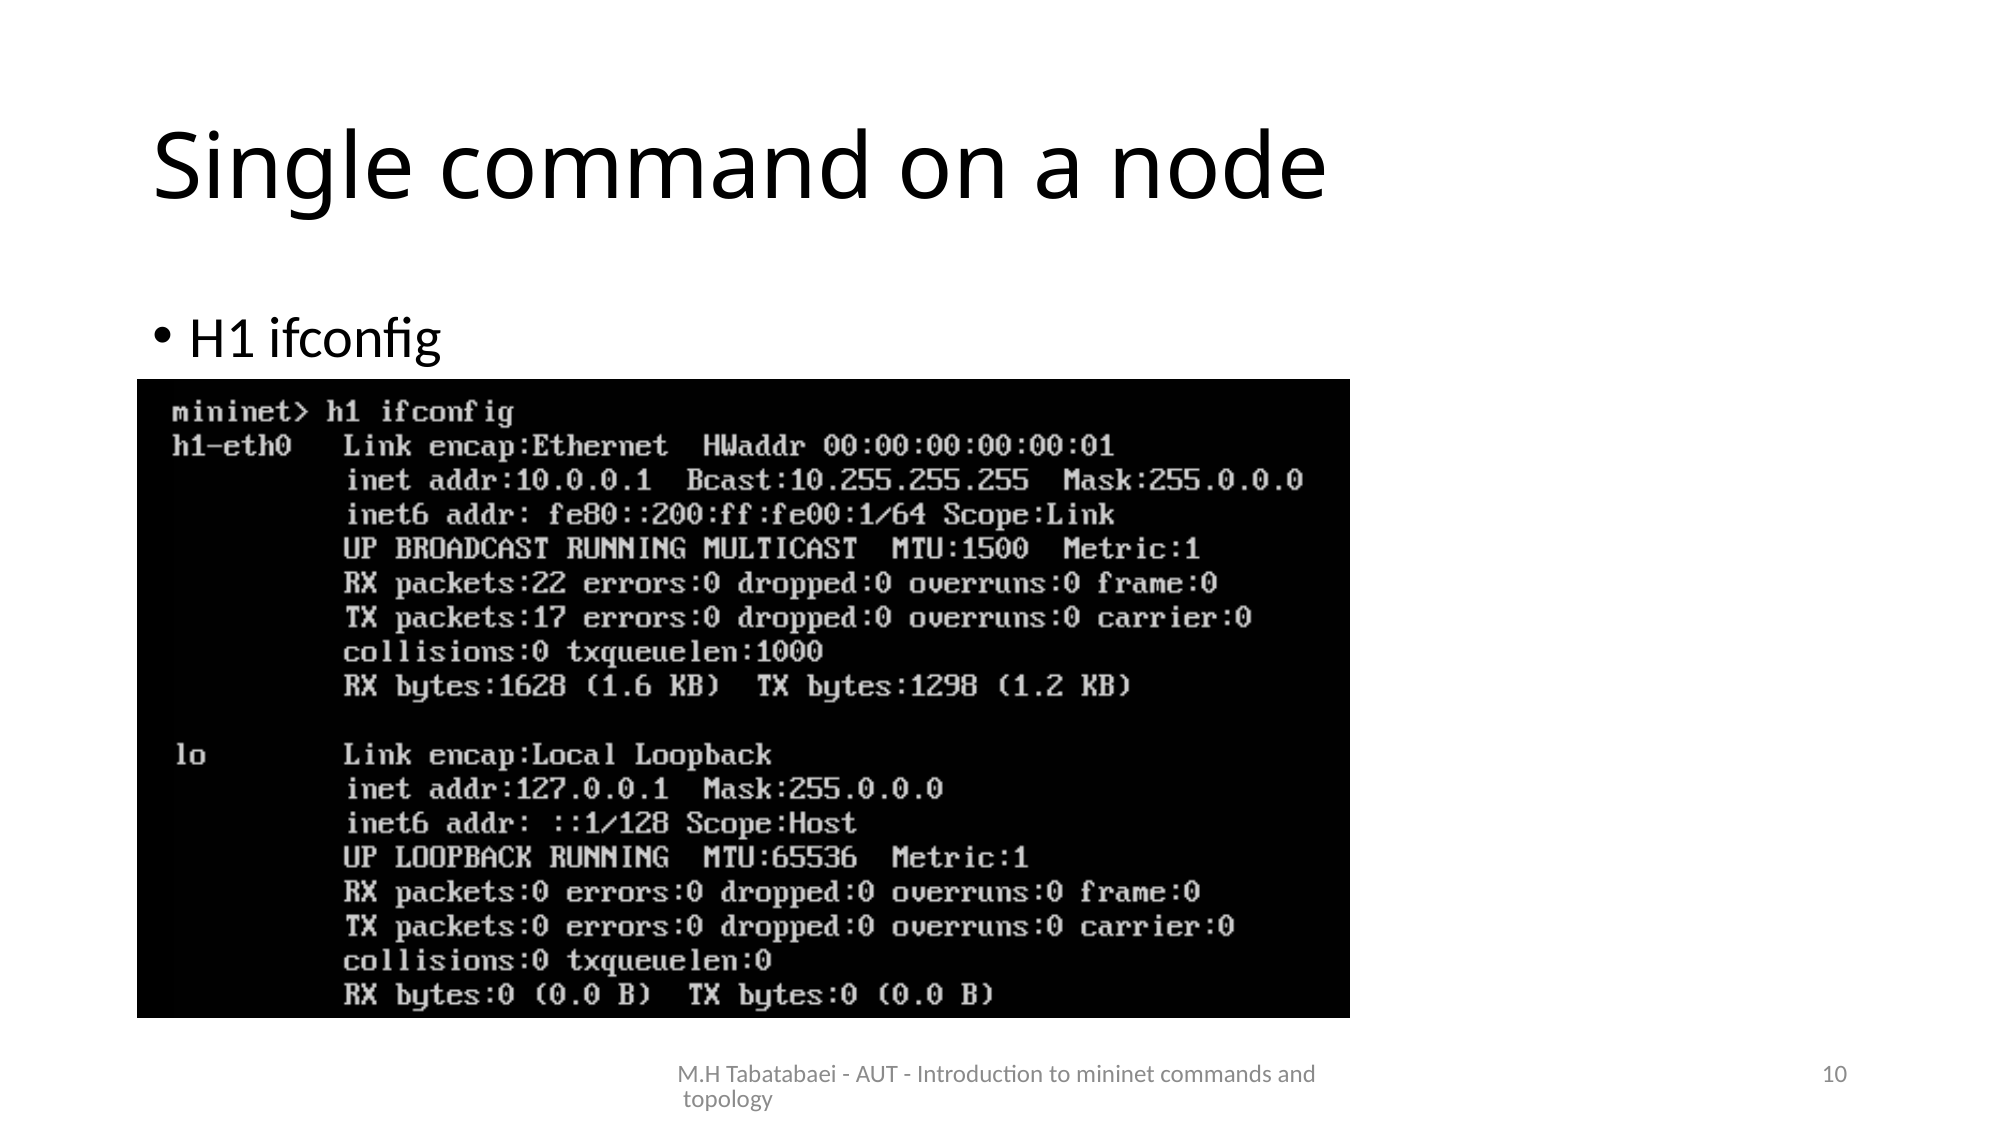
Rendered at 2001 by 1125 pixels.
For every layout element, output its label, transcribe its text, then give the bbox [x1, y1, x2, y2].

title Single command on a node [137, 59, 1863, 278]
picture [137, 379, 1350, 1018]
list H1 ifconfig [137, 299, 1863, 1014]
slide_number 10 [1412, 1042, 1863, 1103]
footer M.H Tabatabaei - AUT - Introduction to mininet commands and topology [662, 1042, 1338, 1103]
